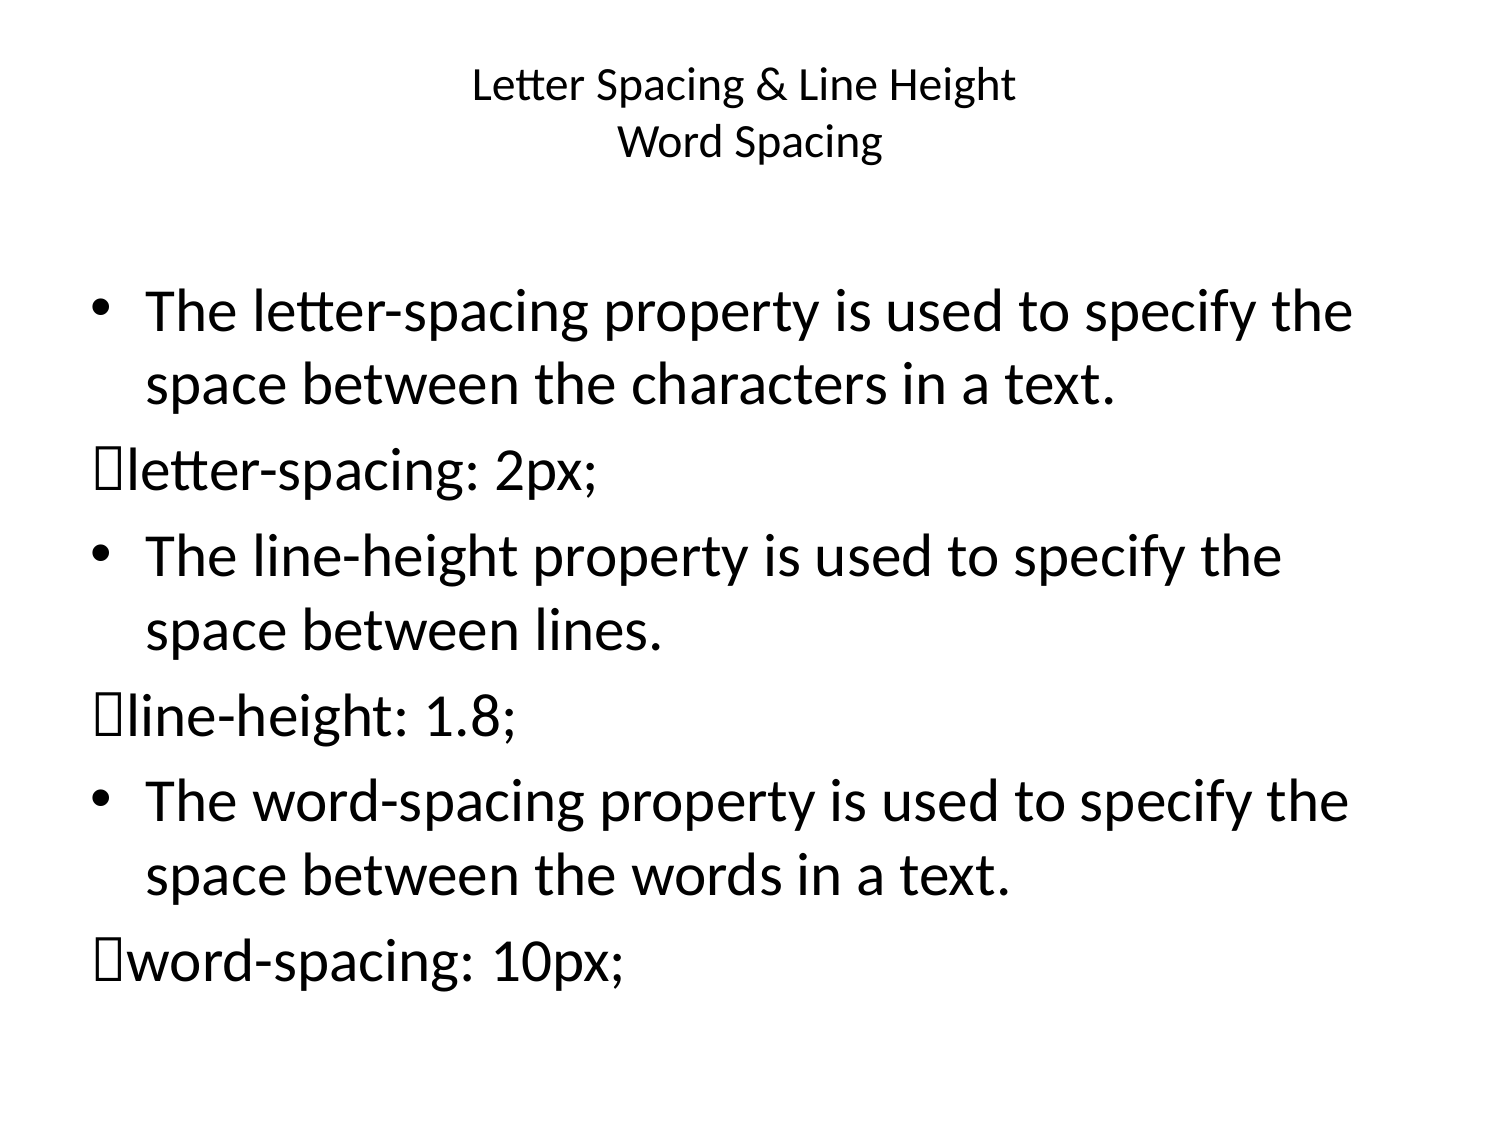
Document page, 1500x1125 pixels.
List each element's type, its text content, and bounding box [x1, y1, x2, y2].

title Letter Spacing & Line Height Word Spacing [75, 45, 1425, 233]
list The letter-spacing property is used to specify the space between the characters in a text. letter-spacing: 2px; The line-height property is used to specify the space between lines. line-height: 1.8; The word-spacing property is used to specify the space between the words in a text. word-spacing: 10px; [75, 262, 1425, 1005]
